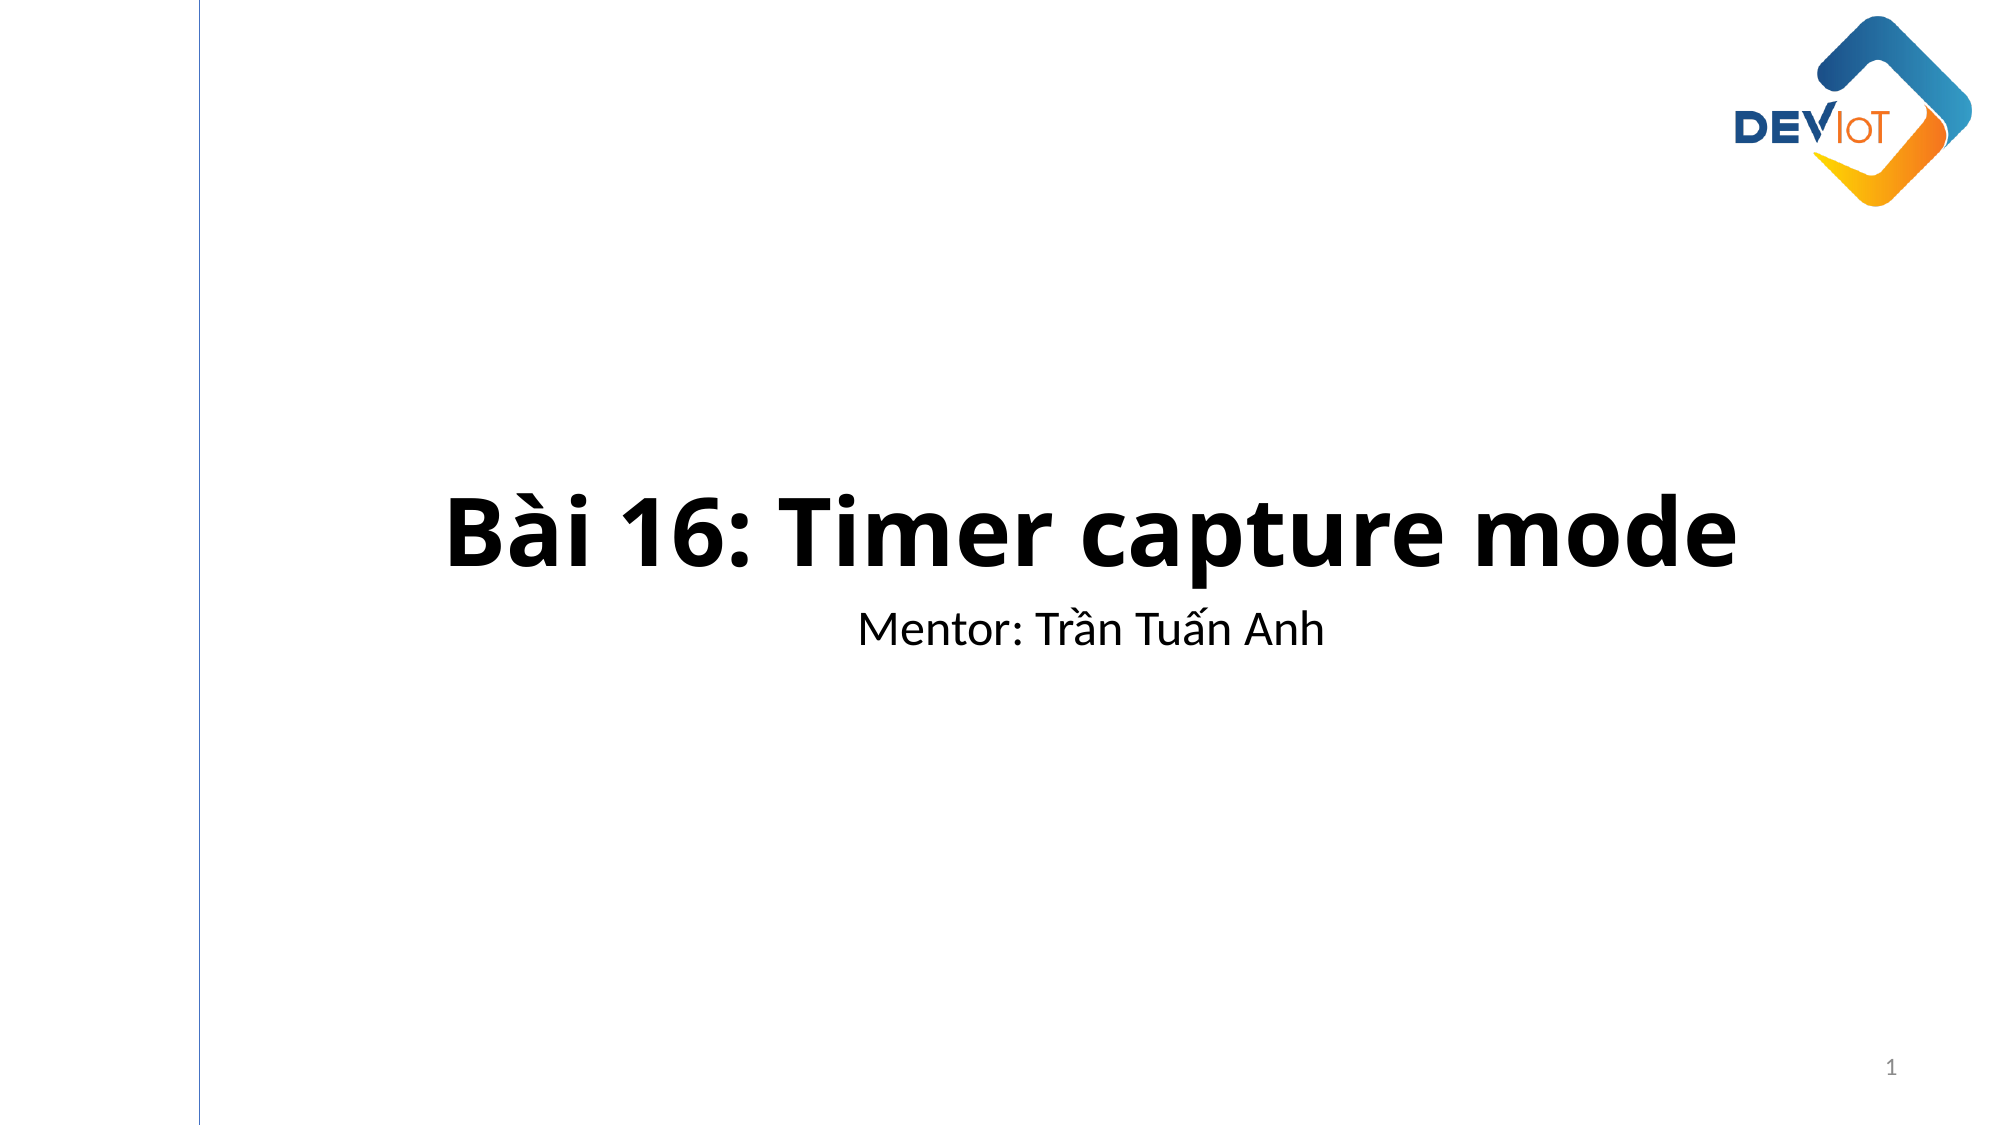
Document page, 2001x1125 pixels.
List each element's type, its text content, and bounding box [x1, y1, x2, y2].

slide_number 1 [1845, 1035, 1913, 1096]
title Bài 16: Timer capture mode [418, 390, 1766, 595]
subtitle Mentor: Trần Tuấn Anh [511, 594, 1673, 738]
picture [1707, 0, 2000, 258]
